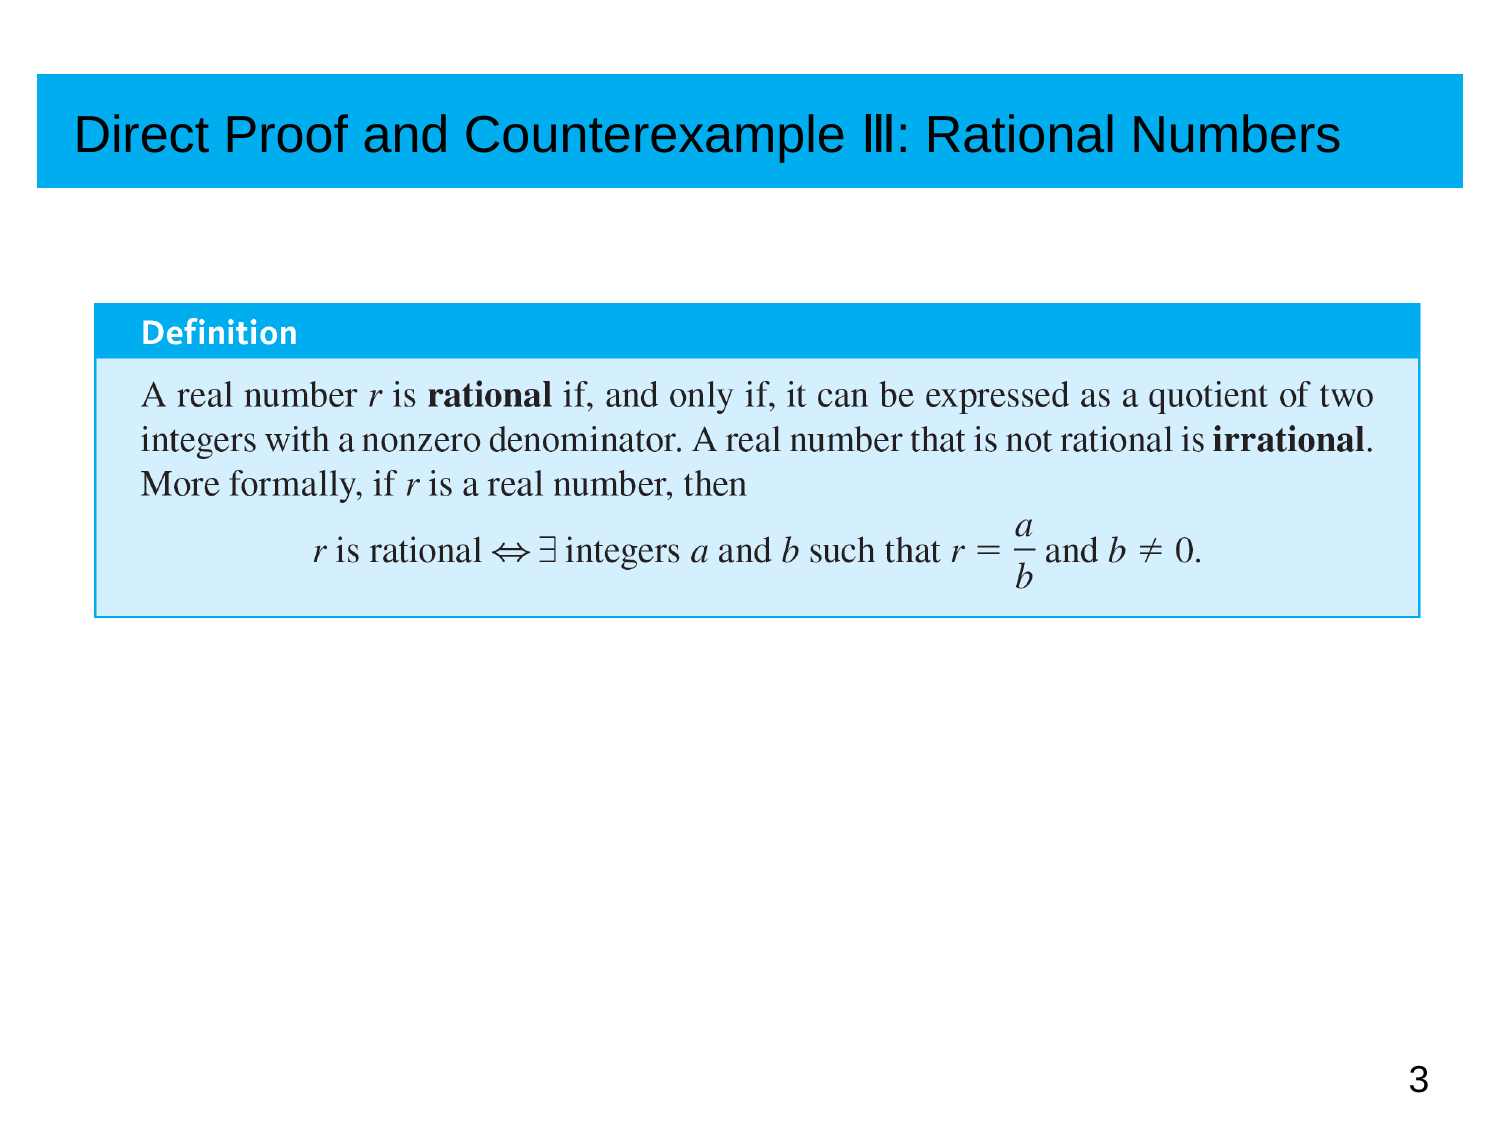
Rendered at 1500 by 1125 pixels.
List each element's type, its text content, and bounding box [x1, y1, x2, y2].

picture [87, 299, 1427, 624]
title Direct Proof and Counterexample Ⅲ: Rational Numbers [58, 37, 1408, 225]
